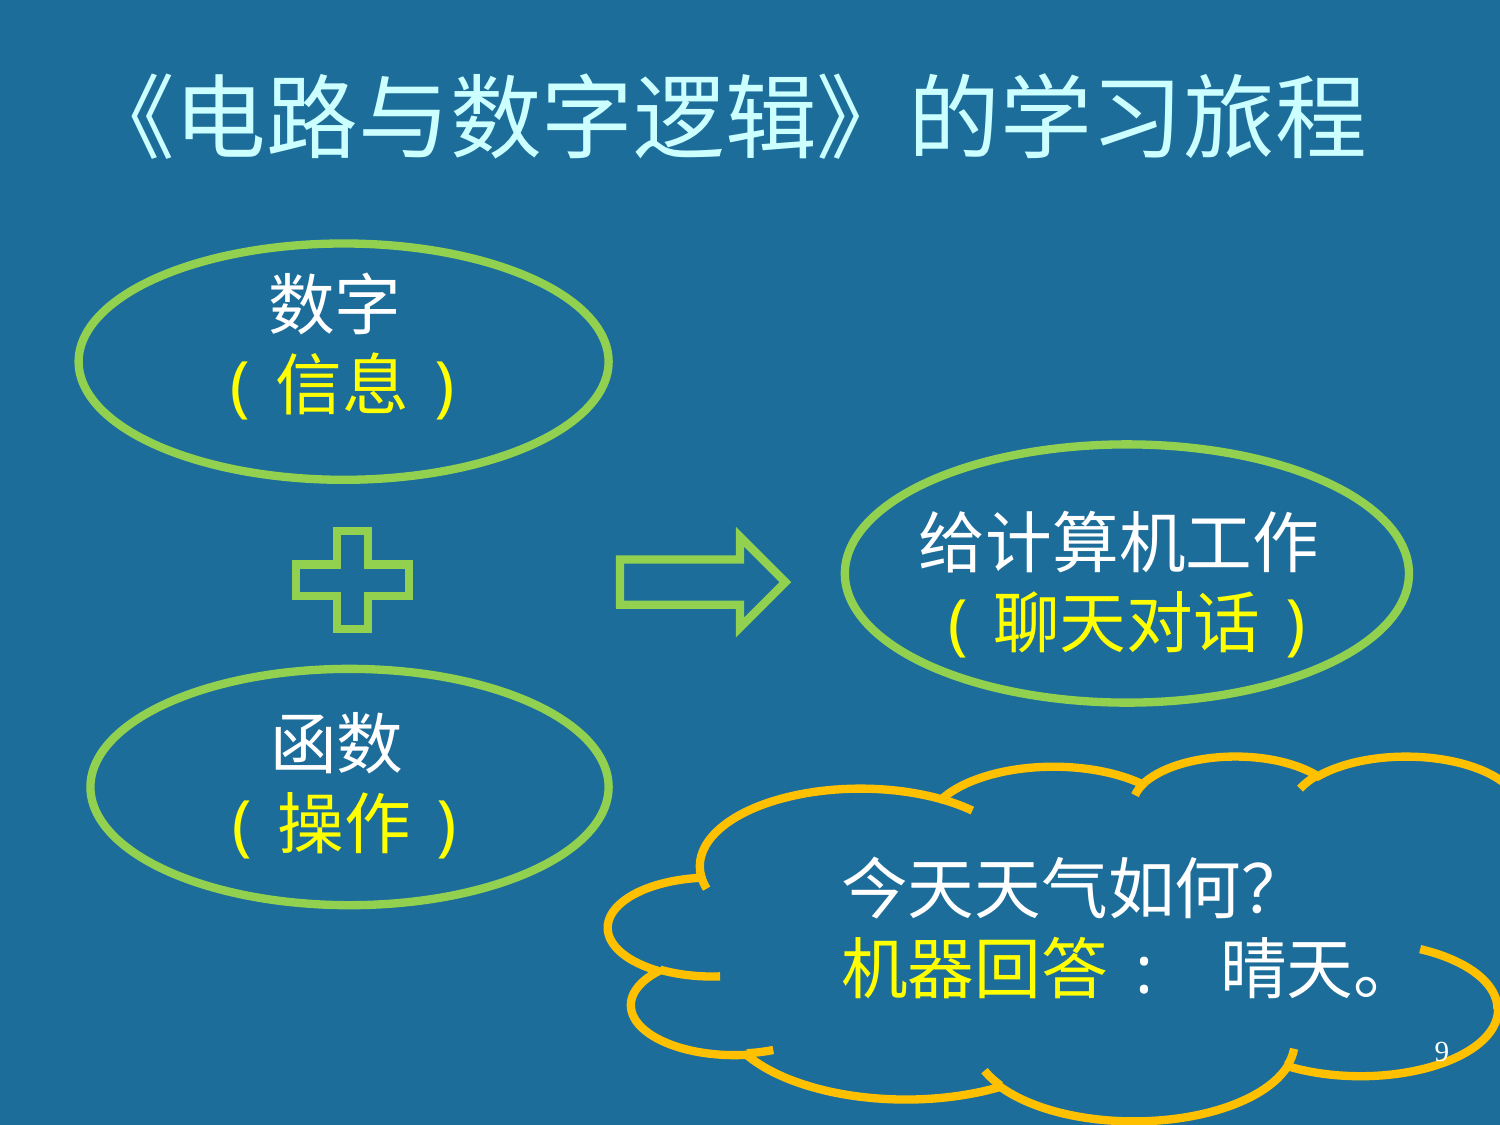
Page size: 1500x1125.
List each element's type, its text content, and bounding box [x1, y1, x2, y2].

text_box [64, 243, 621, 481]
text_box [844, 444, 1410, 703]
text_box [620, 536, 786, 628]
title 《电路与数字逻辑》的学习旅程 [68, 0, 1412, 178]
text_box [66, 668, 623, 906]
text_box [608, 755, 1500, 1121]
text_box [296, 531, 410, 630]
